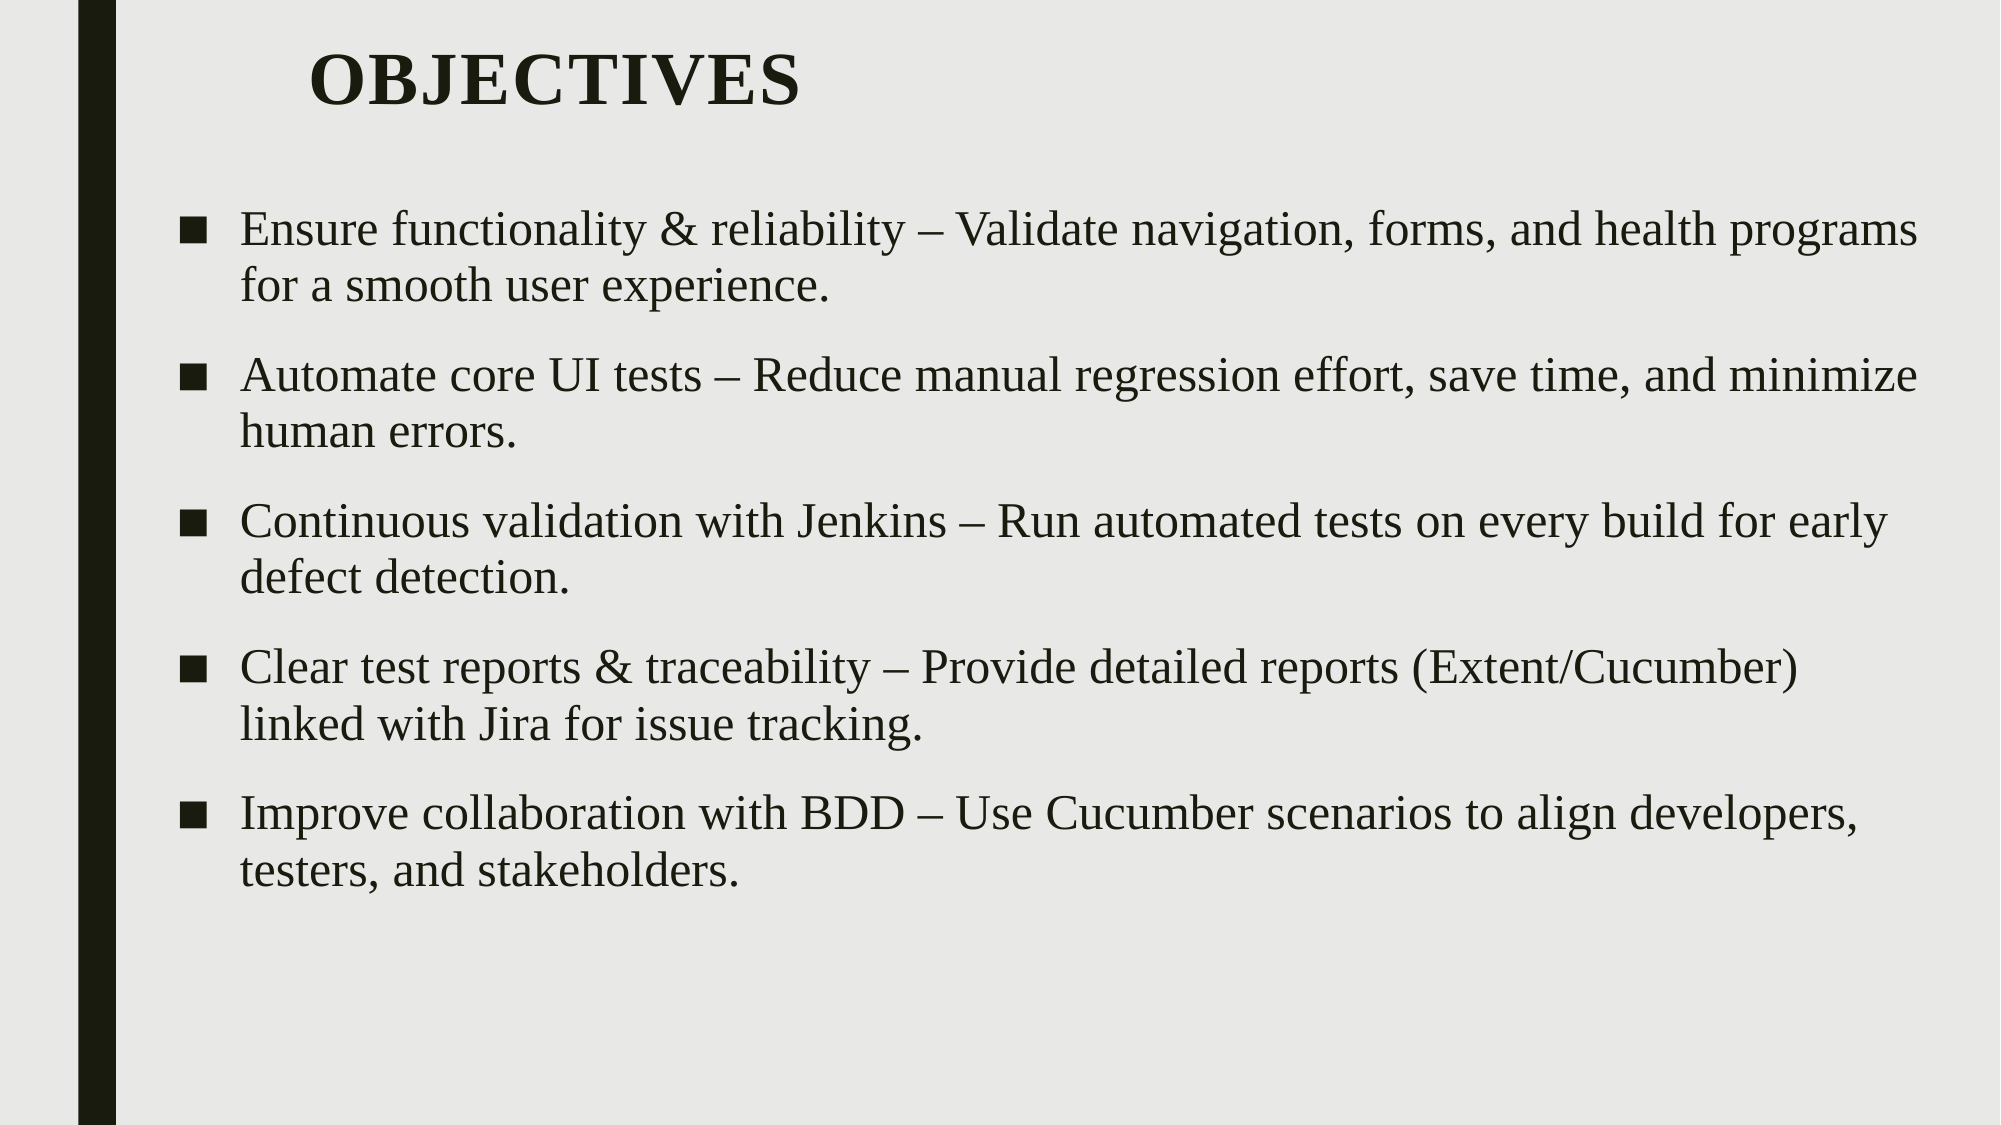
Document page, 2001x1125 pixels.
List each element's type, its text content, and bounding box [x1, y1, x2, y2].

title Objectives [293, 33, 1932, 135]
list Ensure functionality & reliability – Validate navigation, forms, and health programs for a smooth user experience. Automate core UI tests – Reduce manual regression effort, save time, and minimize human errors. Continuous validation with Jenkins – Run automated tests on every build for early defect detection. Clear test reports & traceability – Provide detailed reports (Extent/Cucumber) linked with Jira for issue tracking. Improve collaboration with BDD – Use Cucumber scenarios to align developers, testers, and stakeholders. [161, 192, 1937, 948]
